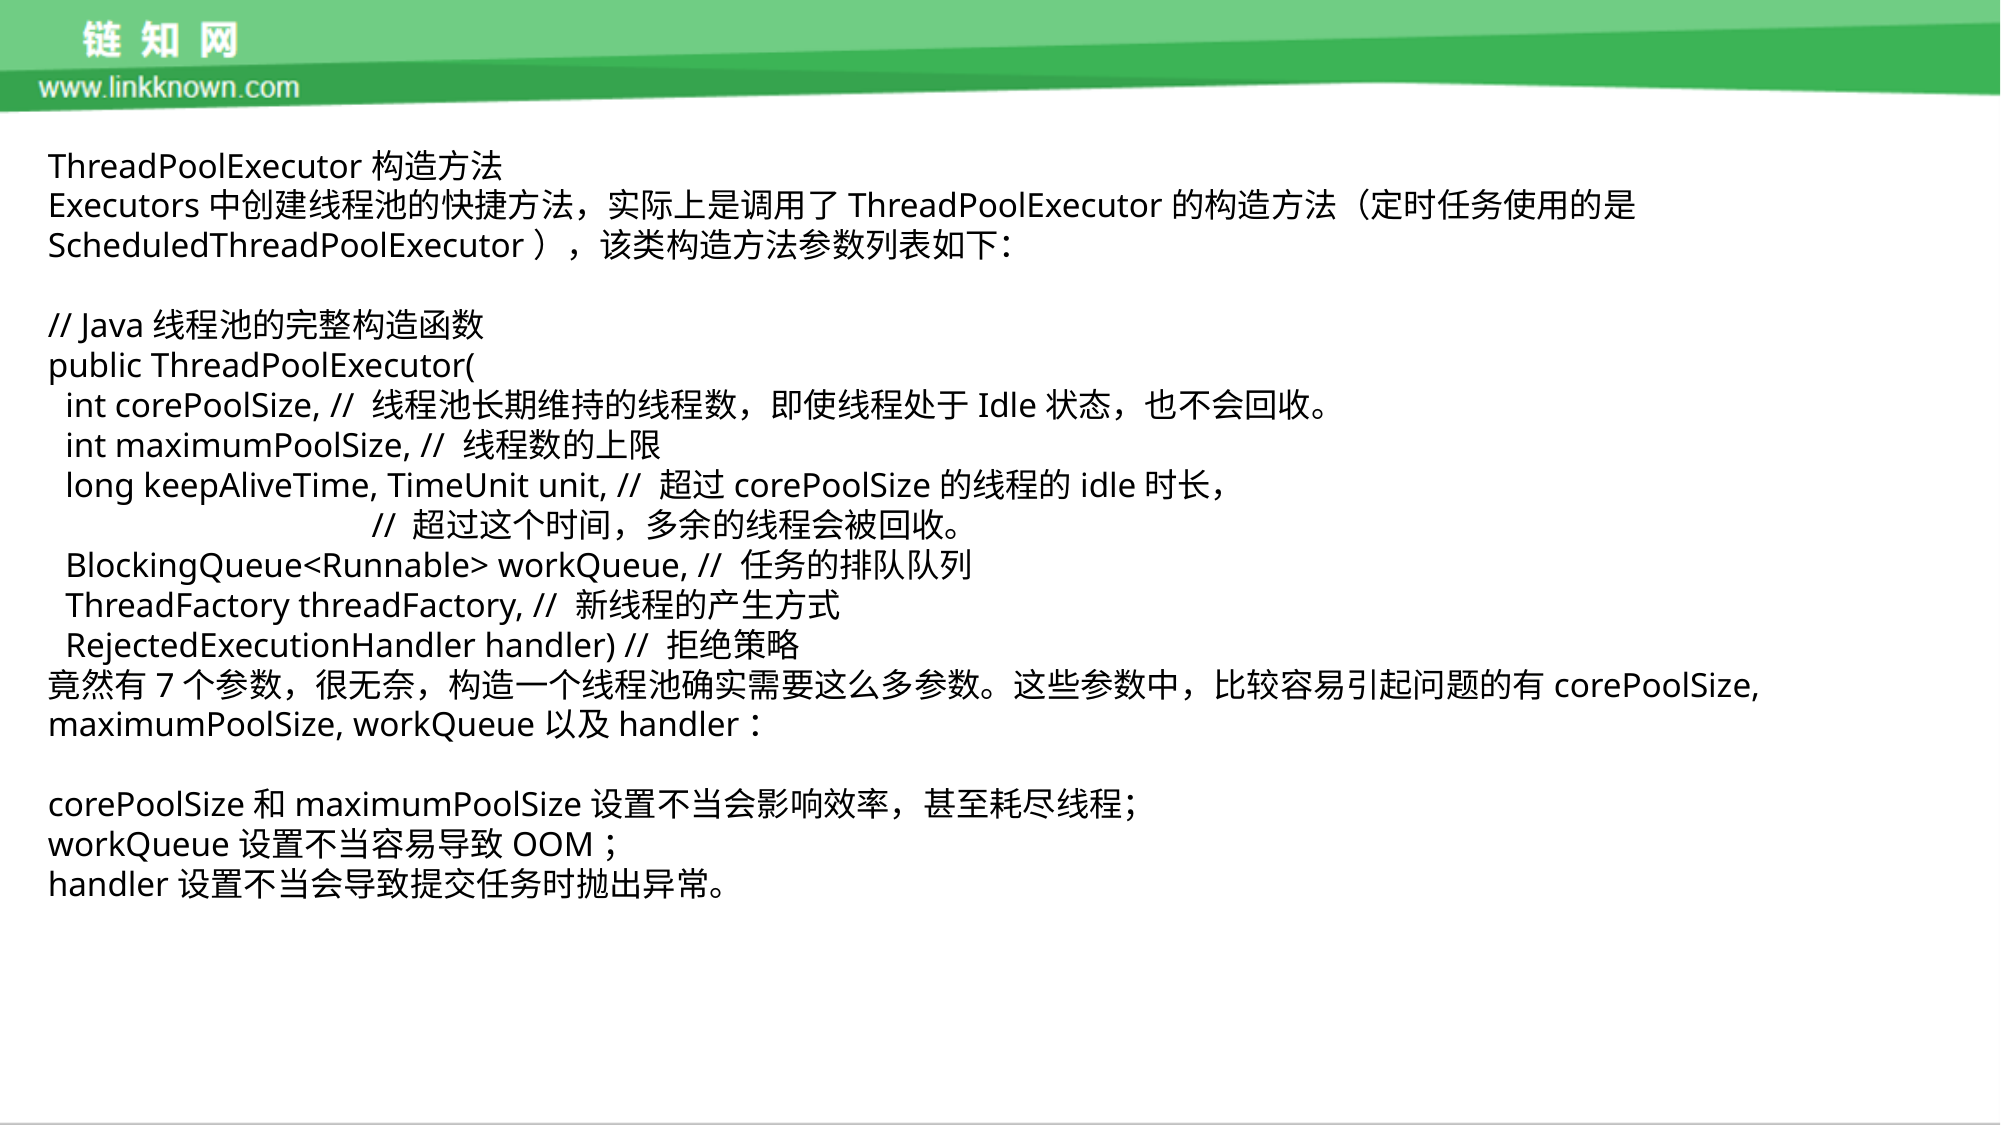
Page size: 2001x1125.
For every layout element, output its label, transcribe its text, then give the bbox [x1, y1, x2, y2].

text_box ThreadPoolExecutor构造方法 Executors中创建线程池的快捷方法，实际上是调用了ThreadPoolExecutor的构造方法（定时任务使用的是ScheduledThreadPoolExecutor），该类构造方法参数列表如下： // Java线程池的完整构造函数 public ThreadPoolExecutor( int corePoolSize, // 线程池长期维持的线程数，即使线程处于Idle状态，也不会回收。 int maximumPoolSize, // 线程数的上限 long keepAliveTime, TimeUnit unit, // 超过corePoolSize的线程的idle时长， // 超过这个时间，多余的线程会被回收。 BlockingQueue<Runnable> workQueue, // 任务的排队队列 ThreadFactory threadFactory, // 新线程的产生方式 RejectedExecutionHandler handler) // 拒绝策略 竟然有7个参数，很无奈，构造一个线程池确实需要这么多参数。这些参数中，比较容易引起问题的有corePoolSize, maximumPoolSize, workQueue以及handler： corePoolSize和maximumPoolSize设置不当会影响效率，甚至耗尽线程； workQueue设置不当容易导致OOM； handler设置不当会导致提交任务时抛出异常。 [33, 137, 1960, 911]
picture [0, 0, 2001, 1125]
